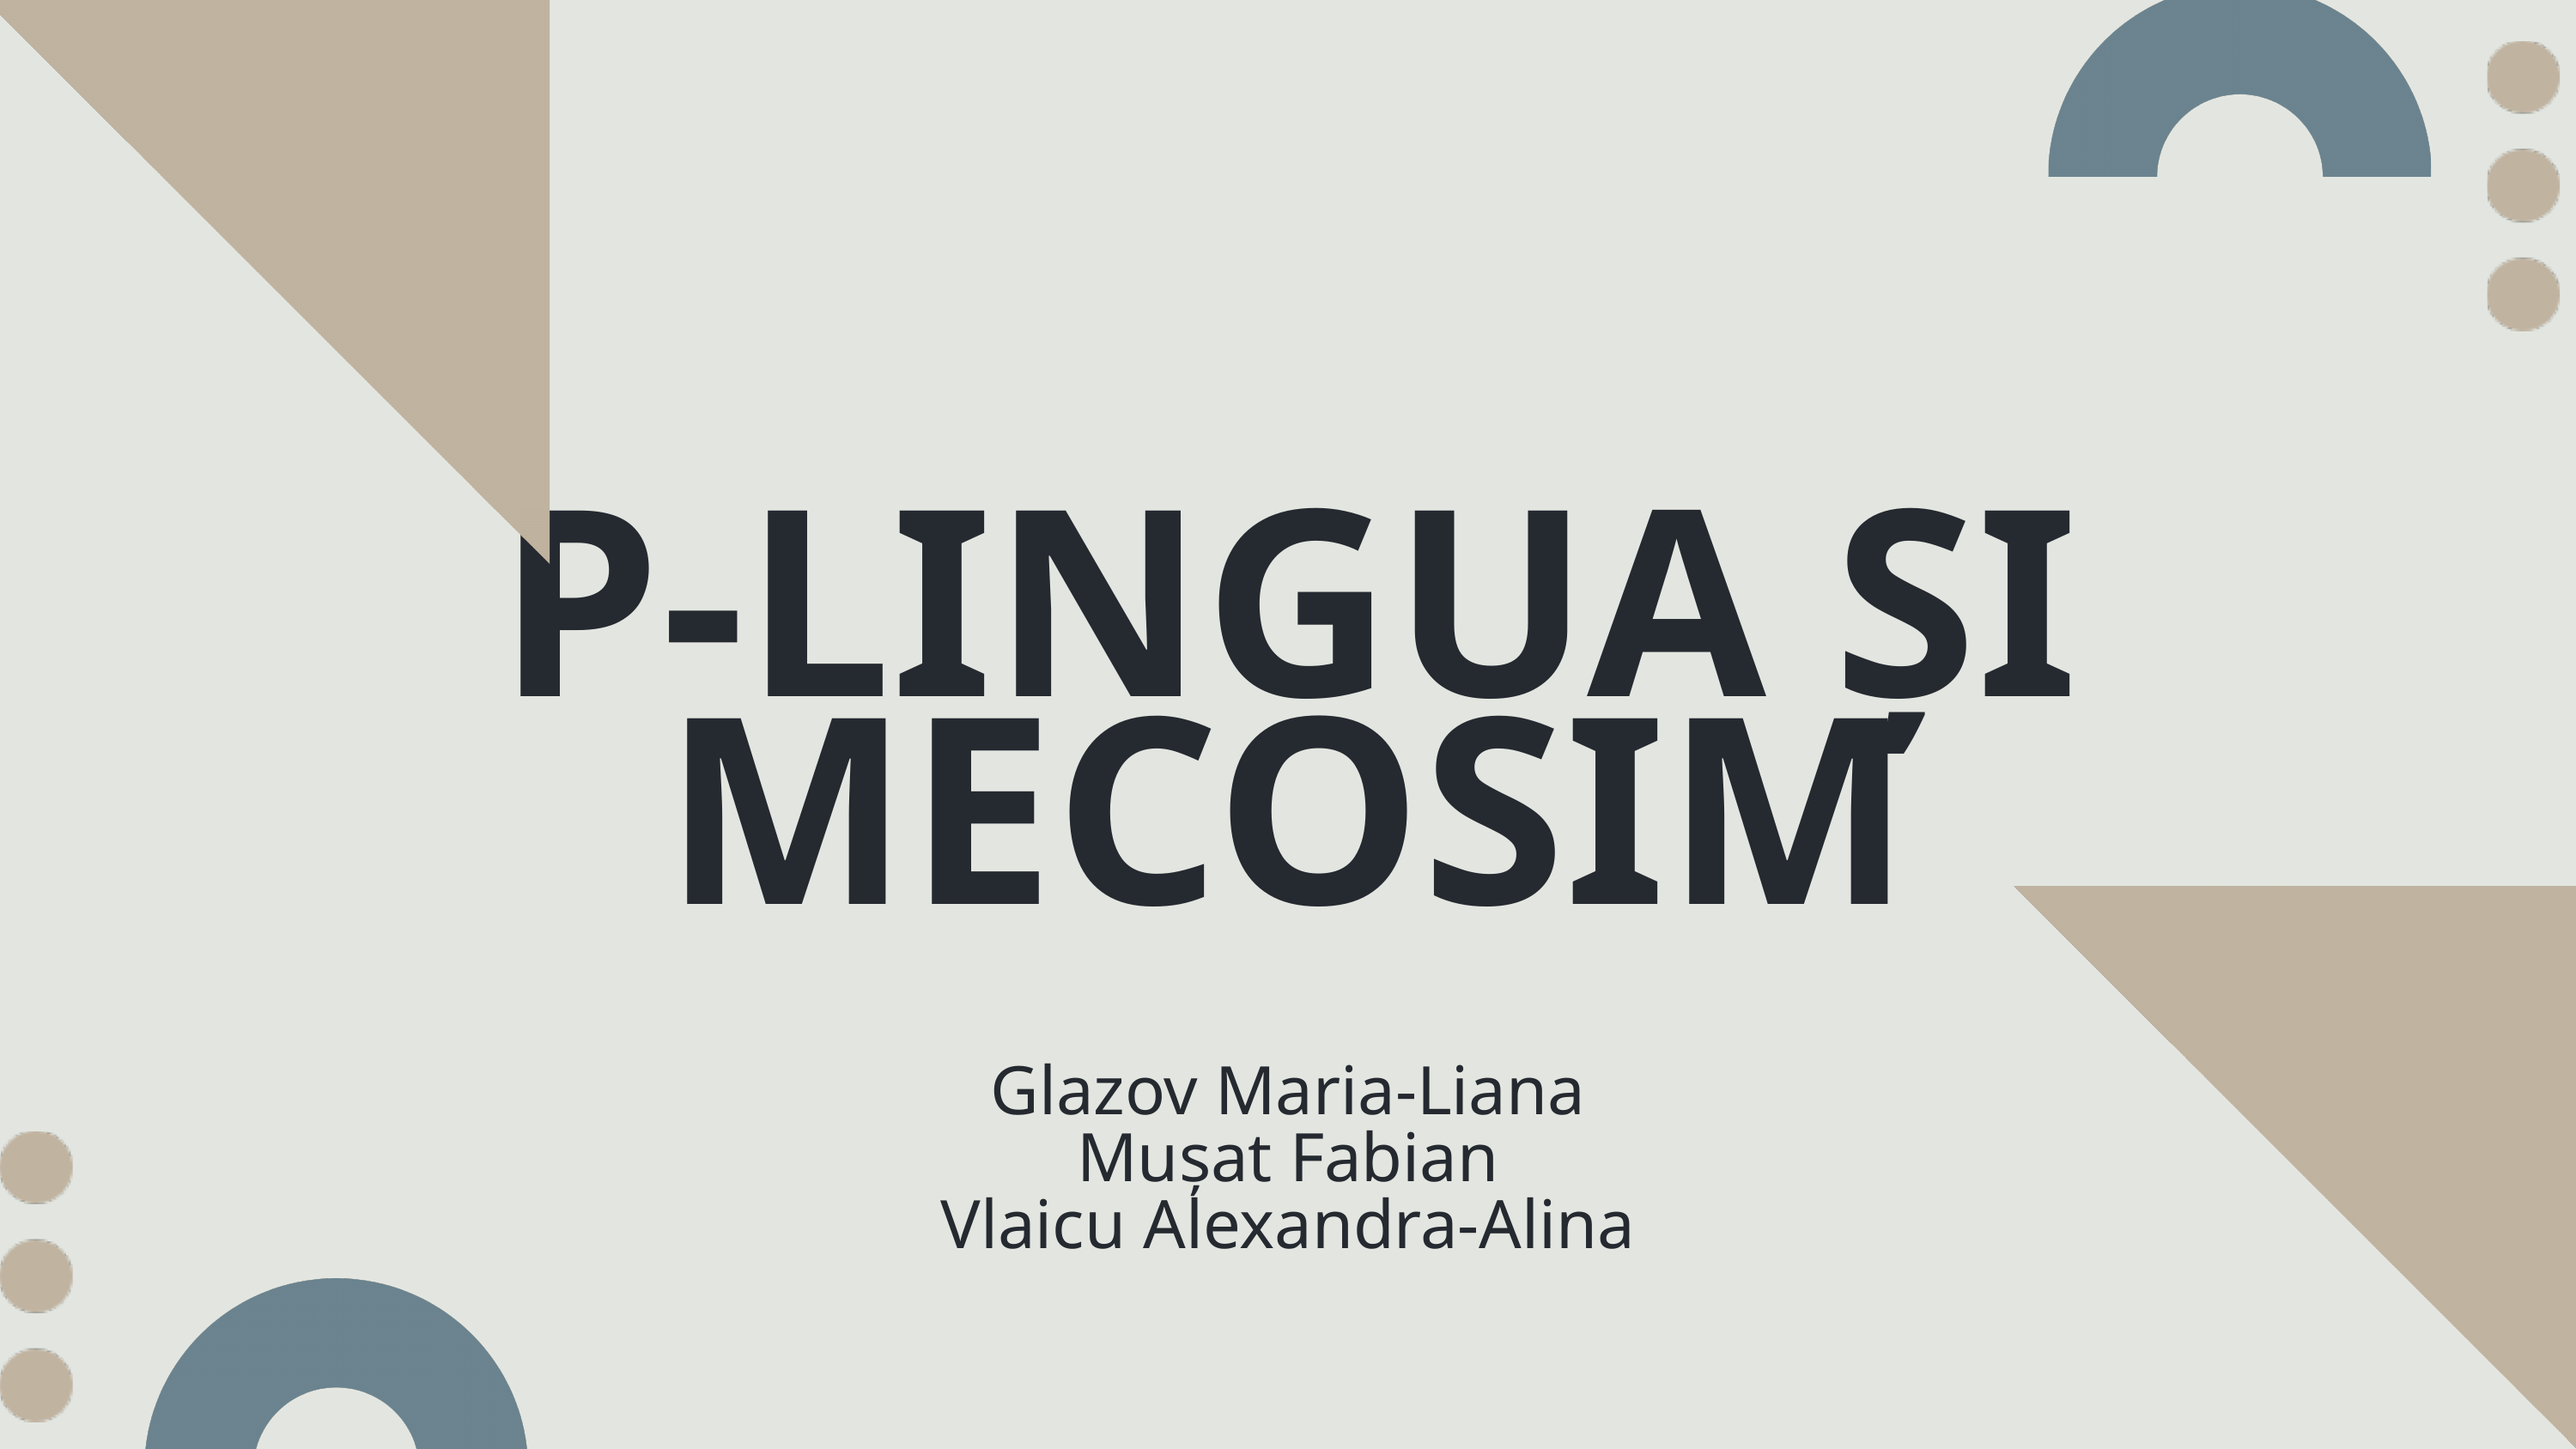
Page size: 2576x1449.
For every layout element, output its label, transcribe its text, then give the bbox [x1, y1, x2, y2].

text_box [2014, 886, 2576, 1449]
text_box [2048, 0, 2432, 177]
text_box [0, 1131, 73, 1422]
text_box Glazov Maria-Liana Mușat Fabian Vlaicu Alexandra-Alina [522, 1061, 2054, 1262]
text_box [2487, 41, 2561, 331]
text_box [144, 1278, 528, 1449]
text_box P-LINGUA ȘI MECOSIM [364, 541, 2212, 957]
text_box [0, 0, 550, 565]
